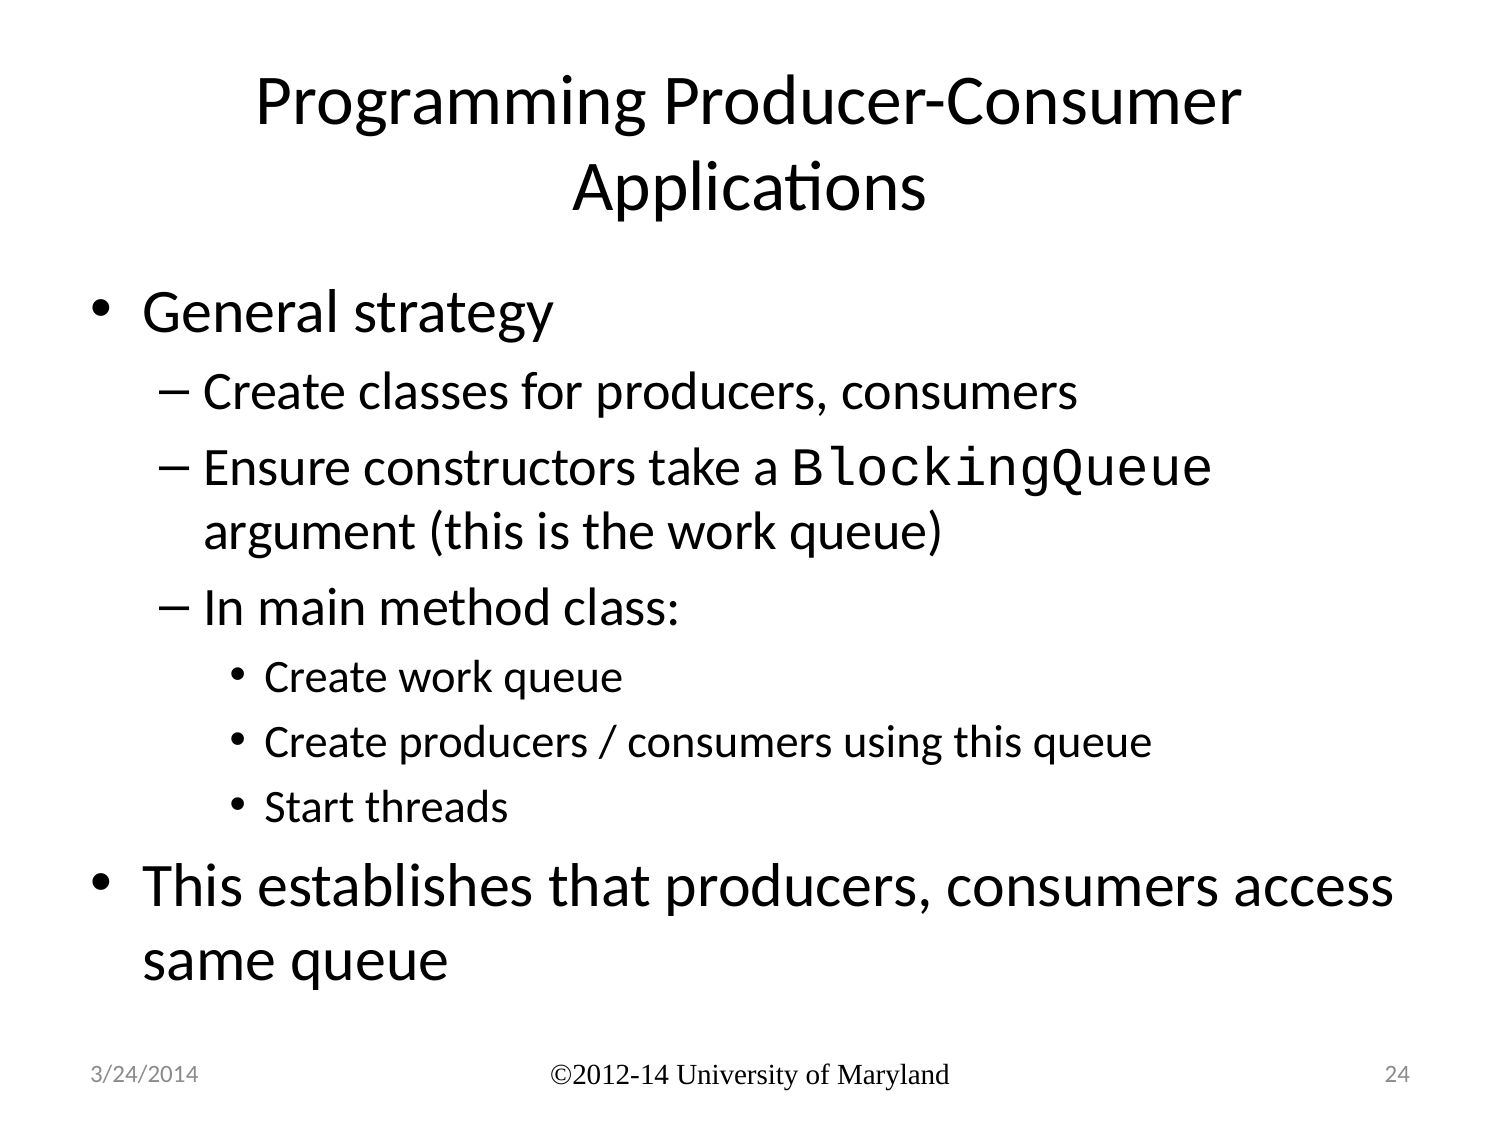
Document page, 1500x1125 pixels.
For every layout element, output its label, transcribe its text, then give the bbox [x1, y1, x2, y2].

title Programming Producer-Consumer Applications [75, 45, 1425, 233]
slide_number 24 [1074, 1042, 1425, 1103]
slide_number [75, 1042, 425, 1103]
list General strategy Create classes for producers, consumers Ensure constructors take a BlockingQueue argument (this is the work queue) In main method class: Create work queue Create producers / consumers using this queue Start threads This establishes that producers, consumers access same queue [75, 262, 1425, 1005]
footer ©2012-14 University of Maryland [512, 1042, 988, 1103]
